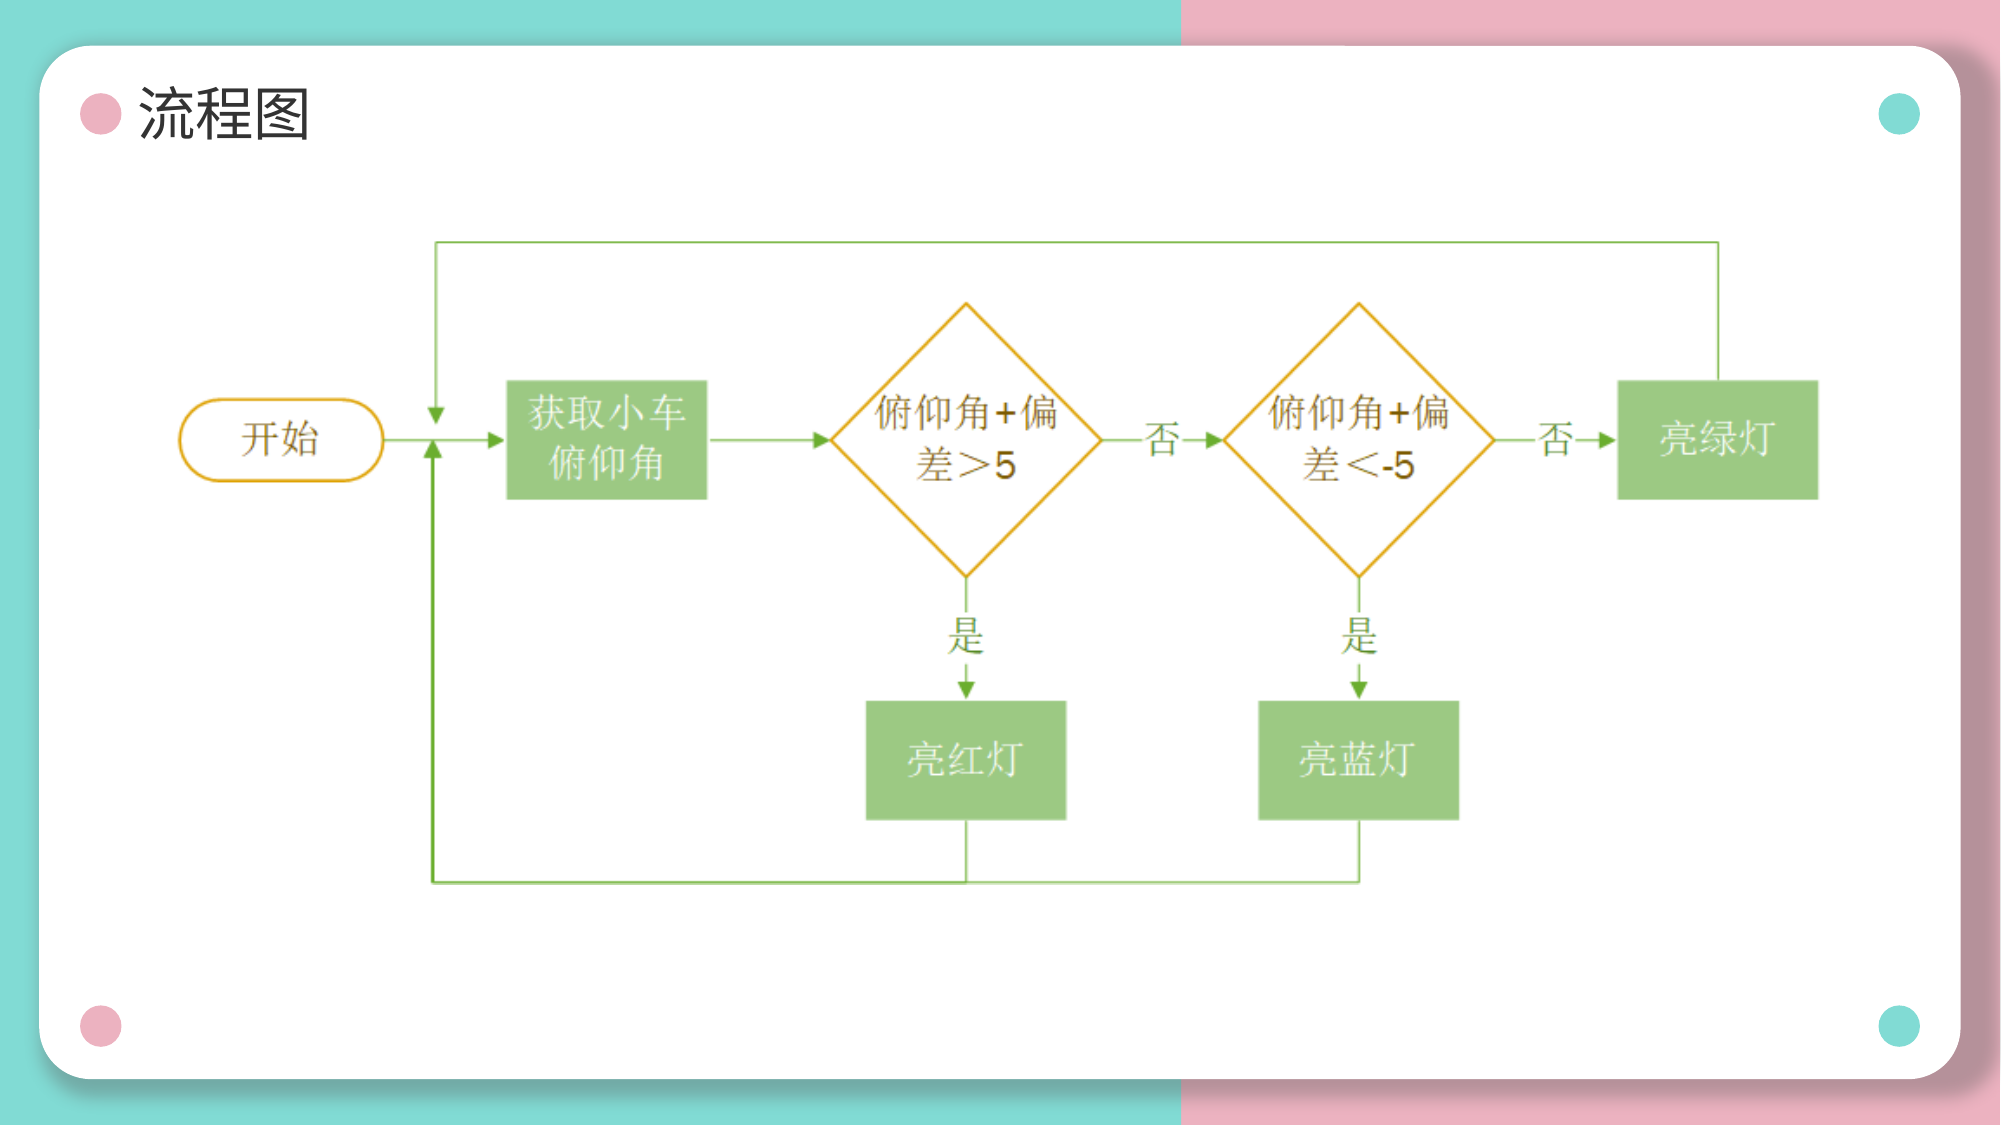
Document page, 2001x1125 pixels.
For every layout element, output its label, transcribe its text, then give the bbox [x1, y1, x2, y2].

title 流程图 [137, 77, 1272, 157]
picture [173, 240, 1827, 885]
